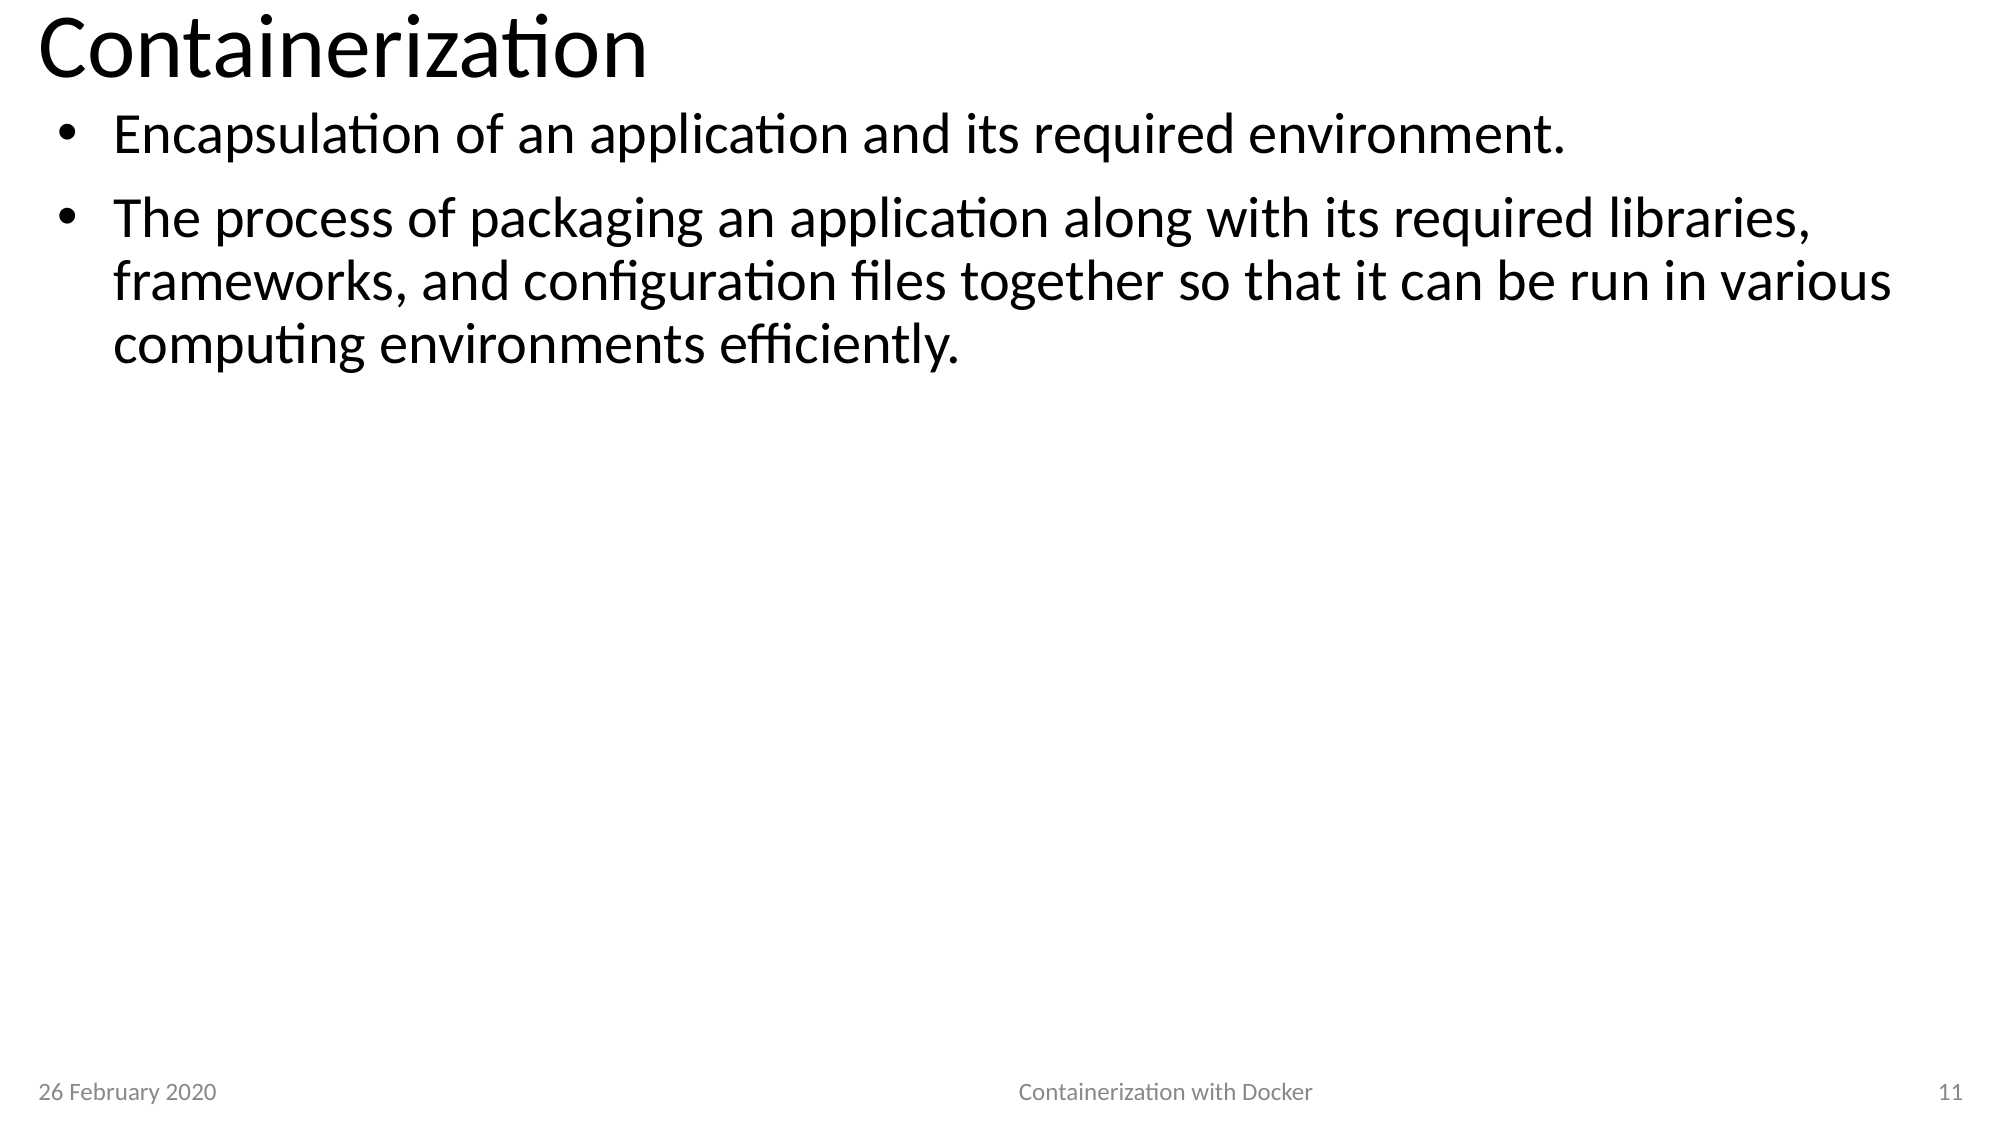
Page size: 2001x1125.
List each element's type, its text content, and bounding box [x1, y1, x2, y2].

slide_number 11 [1859, 1060, 1979, 1121]
list Encapsulation of an application and its required environment. The process of packaging an application along with its required libraries, frameworks, and configuration files together so that it can be run in various computing environments efficiently. [23, 95, 1979, 1061]
title Containerization [23, 0, 1979, 95]
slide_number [23, 1060, 474, 1121]
footer Containerization with Docker [483, 1060, 1850, 1121]
